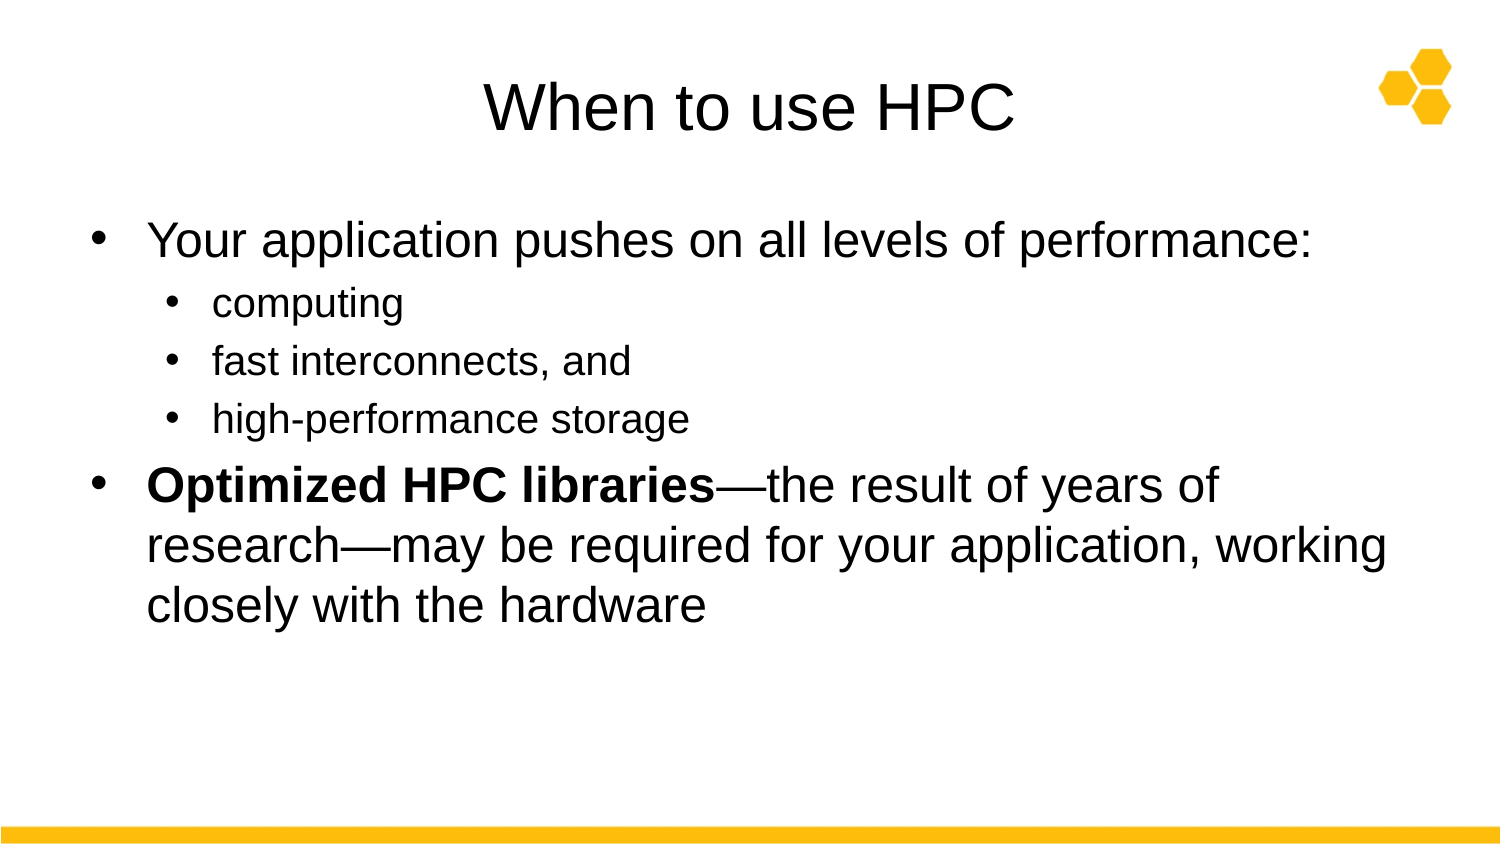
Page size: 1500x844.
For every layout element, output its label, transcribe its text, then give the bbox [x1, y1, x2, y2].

picture [0, 0, 1500, 844]
list Your application pushes on all levels of performance: computing fast interconnects, and high-performance storage Optimized HPC libraries—the result of years of research—may be required for your application, working closely with the hardware [75, 199, 1425, 754]
title When to use HPC [75, 33, 1425, 175]
